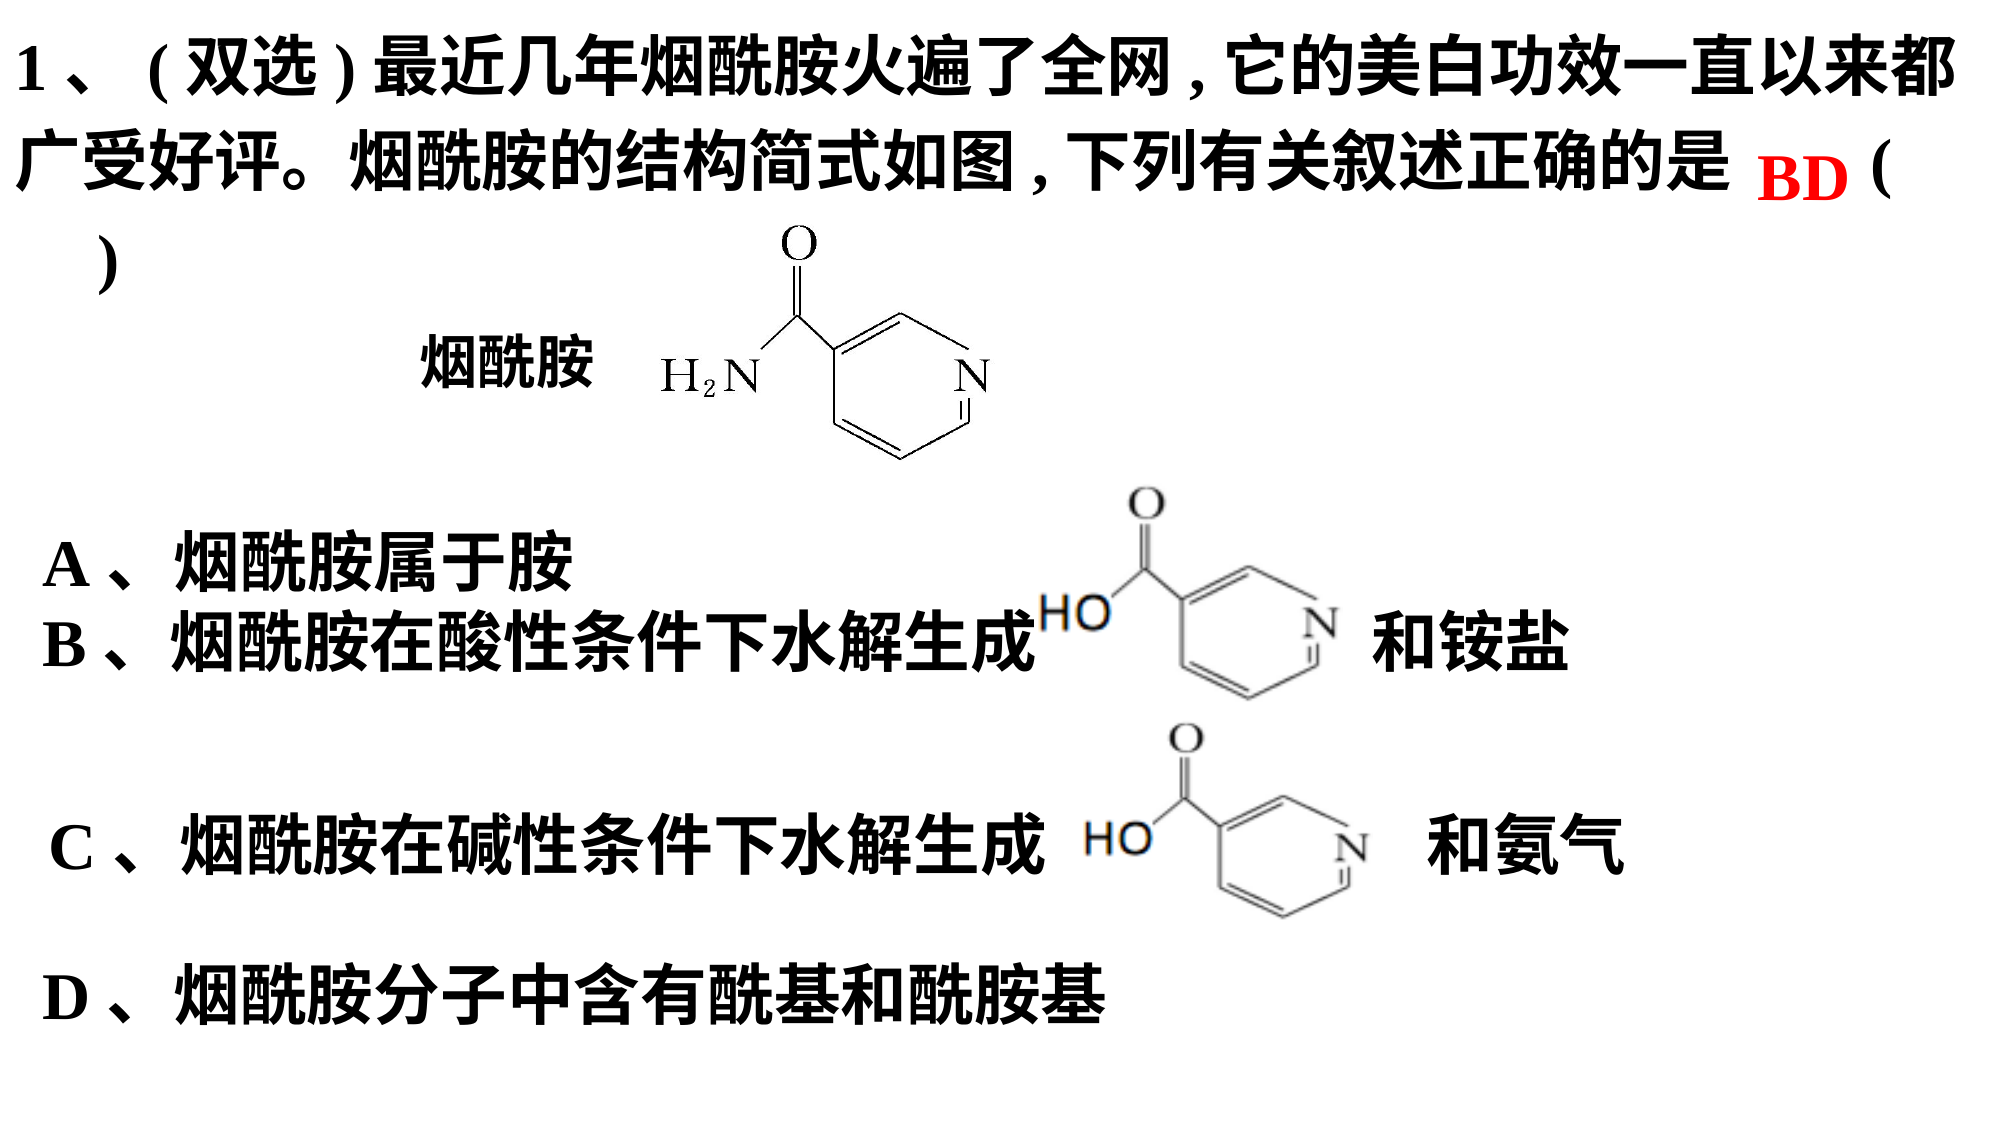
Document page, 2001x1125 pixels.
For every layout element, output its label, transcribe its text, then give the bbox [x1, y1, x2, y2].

text_box BD [1742, 93, 1866, 221]
text_box A、烟酰胺属于胺 B、烟酰胺在酸性条件下水解生成 和铵盐 [27, 512, 1037, 688]
text_box D、烟酰胺分子中含有酰基和酰胺基 [27, 865, 1579, 1041]
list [1037, 478, 1343, 716]
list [1082, 715, 1373, 933]
text_box C、烟酰胺在碱性条件下水解生成 和氨气 [1373, 715, 2000, 891]
text_box 1、(双选)最近几年烟酰胺火遍了全网,它的美白功效一直以来都广受好评。烟酰胺的结构简式如图,下列有关叙述正确的是 ( ) [0, 0, 2000, 303]
picture [627, 214, 1019, 461]
text_box 烟酰胺 [405, 317, 610, 403]
text_box A、烟酰胺属于胺 B、烟酰胺在酸性条件下水解生成 和铵盐 [1343, 512, 1913, 688]
text_box C、烟酰胺在碱性条件下水解生成 和氨气 [0, 715, 1082, 891]
